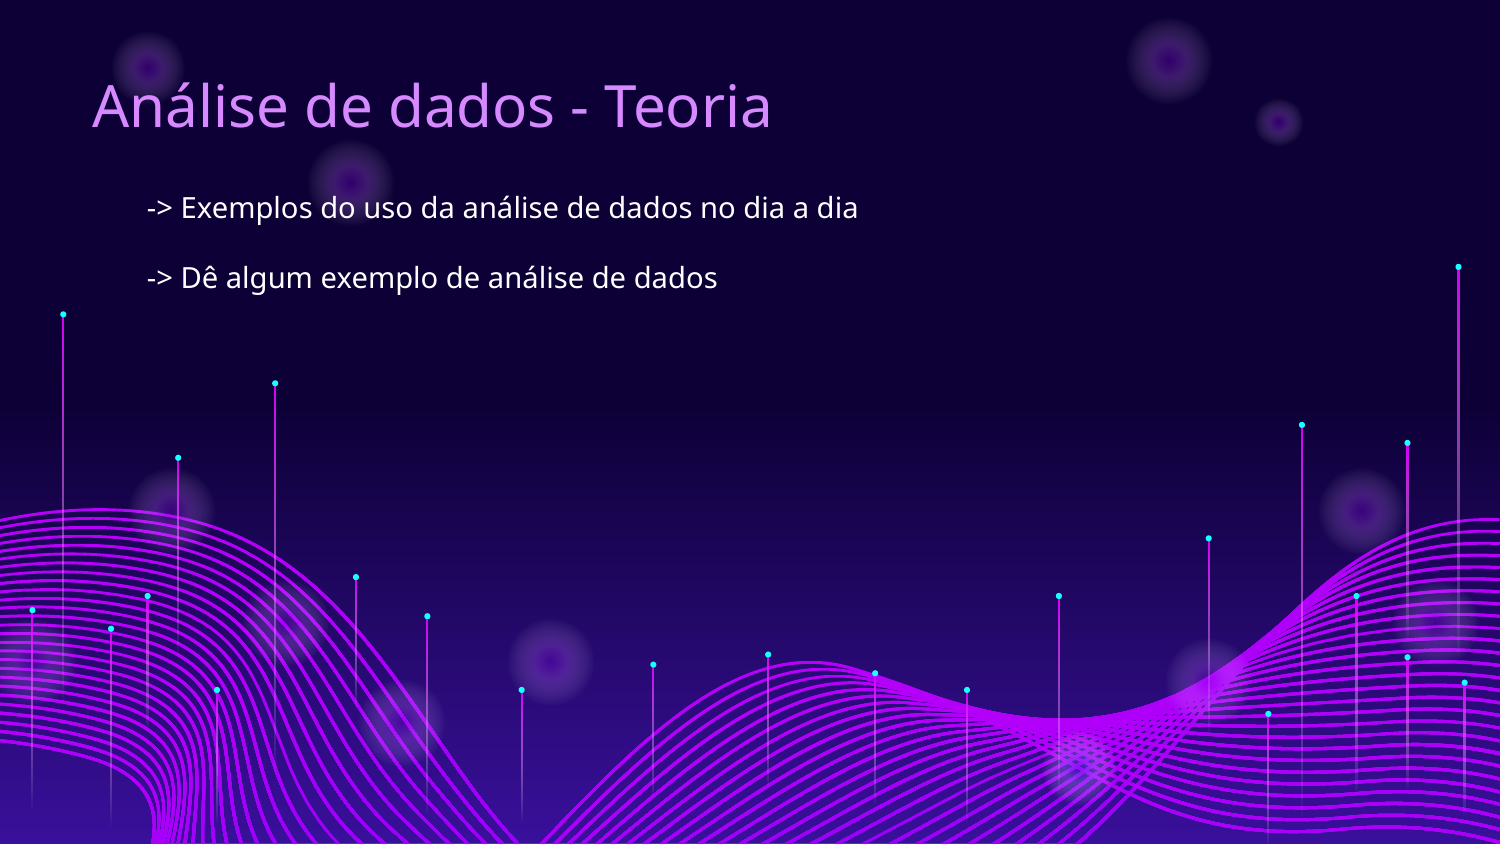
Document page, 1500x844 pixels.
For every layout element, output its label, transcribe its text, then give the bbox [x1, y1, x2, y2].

text_box [1120, 11, 1218, 110]
text_box [1251, 95, 1305, 149]
title Análise de dados - Teoria [0, 0, 879, 215]
text_box -> Exemplos do uso da análise de dados no dia a dia -> Dê algum exemplo de análise de dados [132, 182, 1158, 337]
